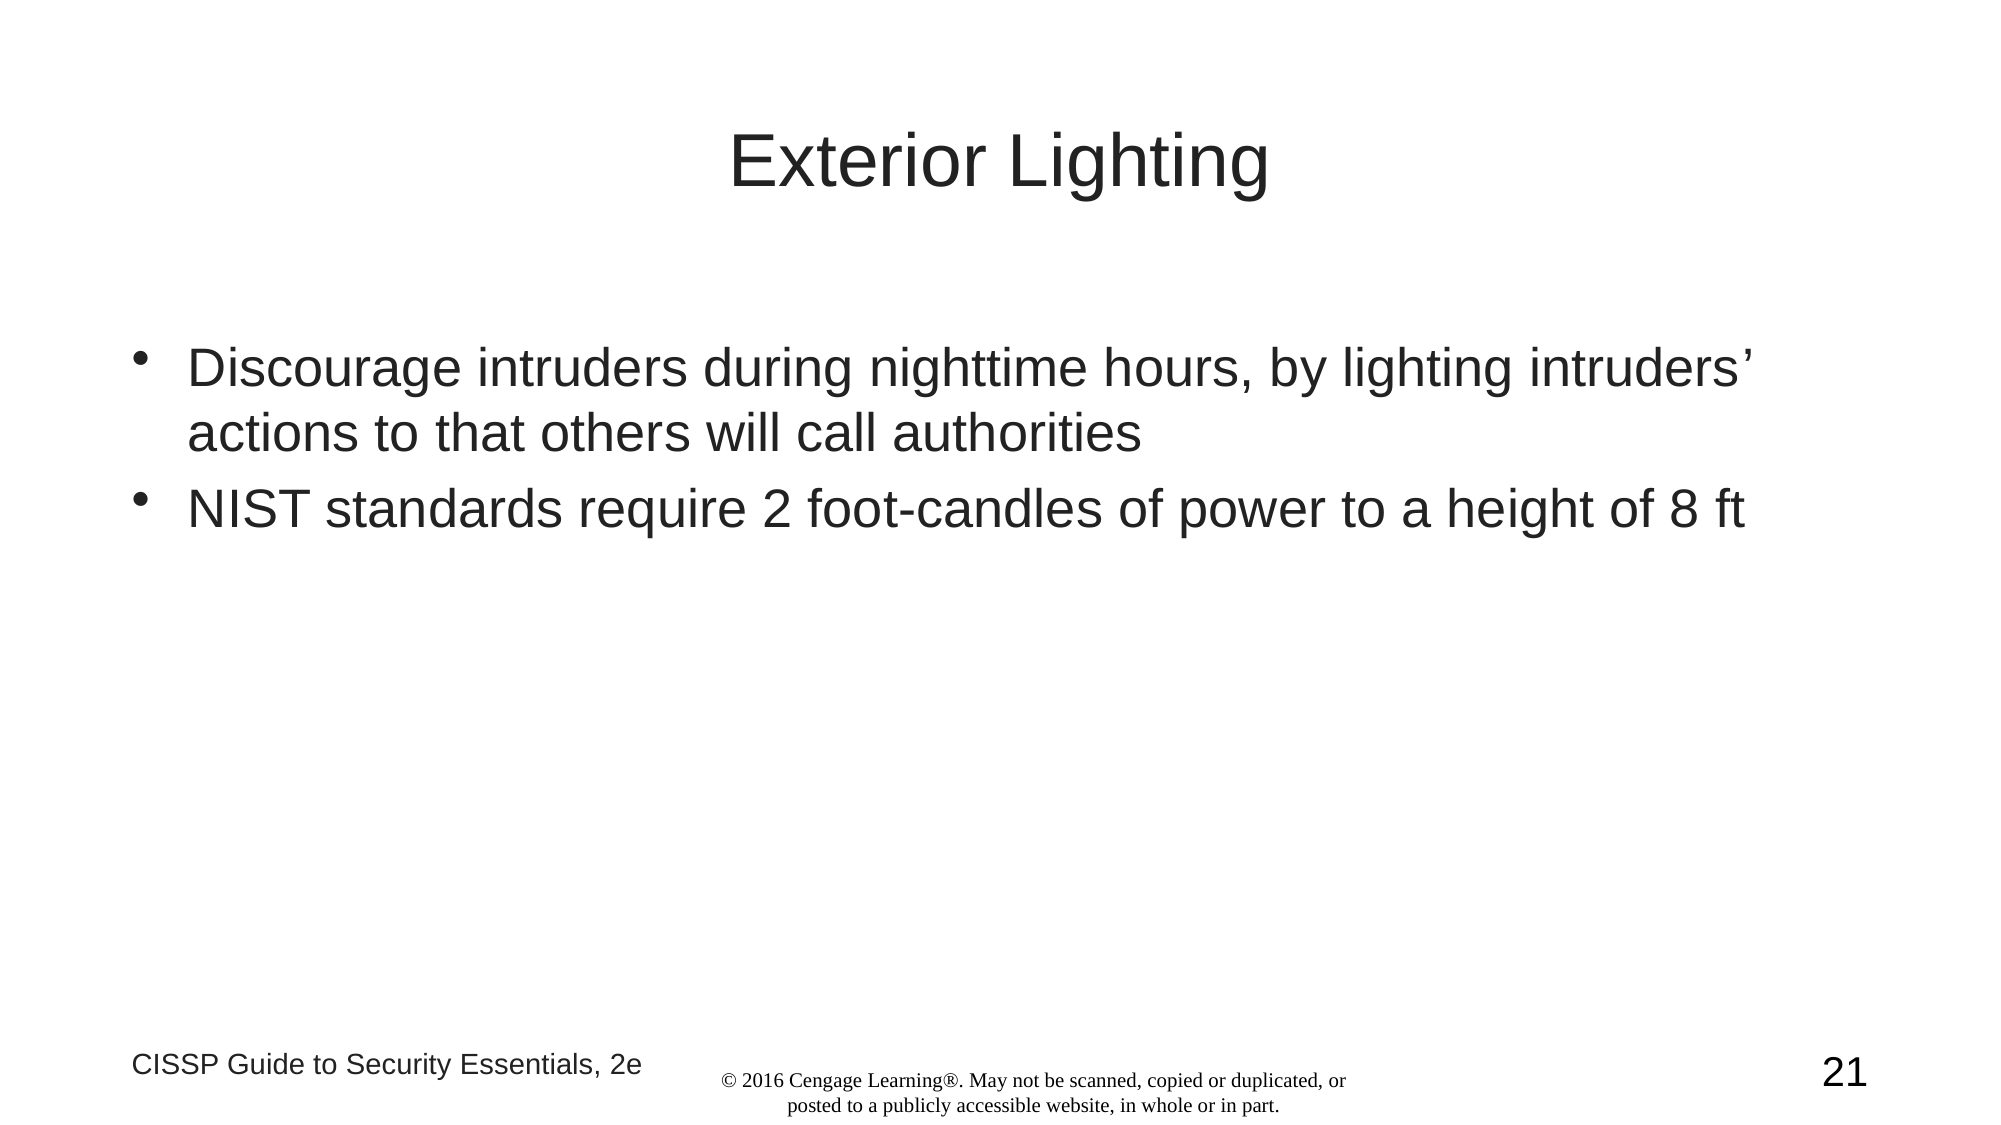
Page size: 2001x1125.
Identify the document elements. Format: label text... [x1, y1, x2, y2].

slide_number 21 [1766, 1037, 1884, 1101]
text_box © 2016 Cengage Learning®. May not be scanned, copied or duplicated, or posted to a publicly accessible website, in whole or in part. [677, 1059, 1390, 1125]
title Exterior Lighting [116, 62, 1884, 250]
footer CISSP Guide to Security Essentials, 2e [116, 1037, 1251, 1101]
list Discourage intruders during nighttime hours, by lighting intruders’ actions to that others will call authorities NIST standards require 2 foot-candles of power to a height of 8 ft [116, 324, 1884, 1000]
